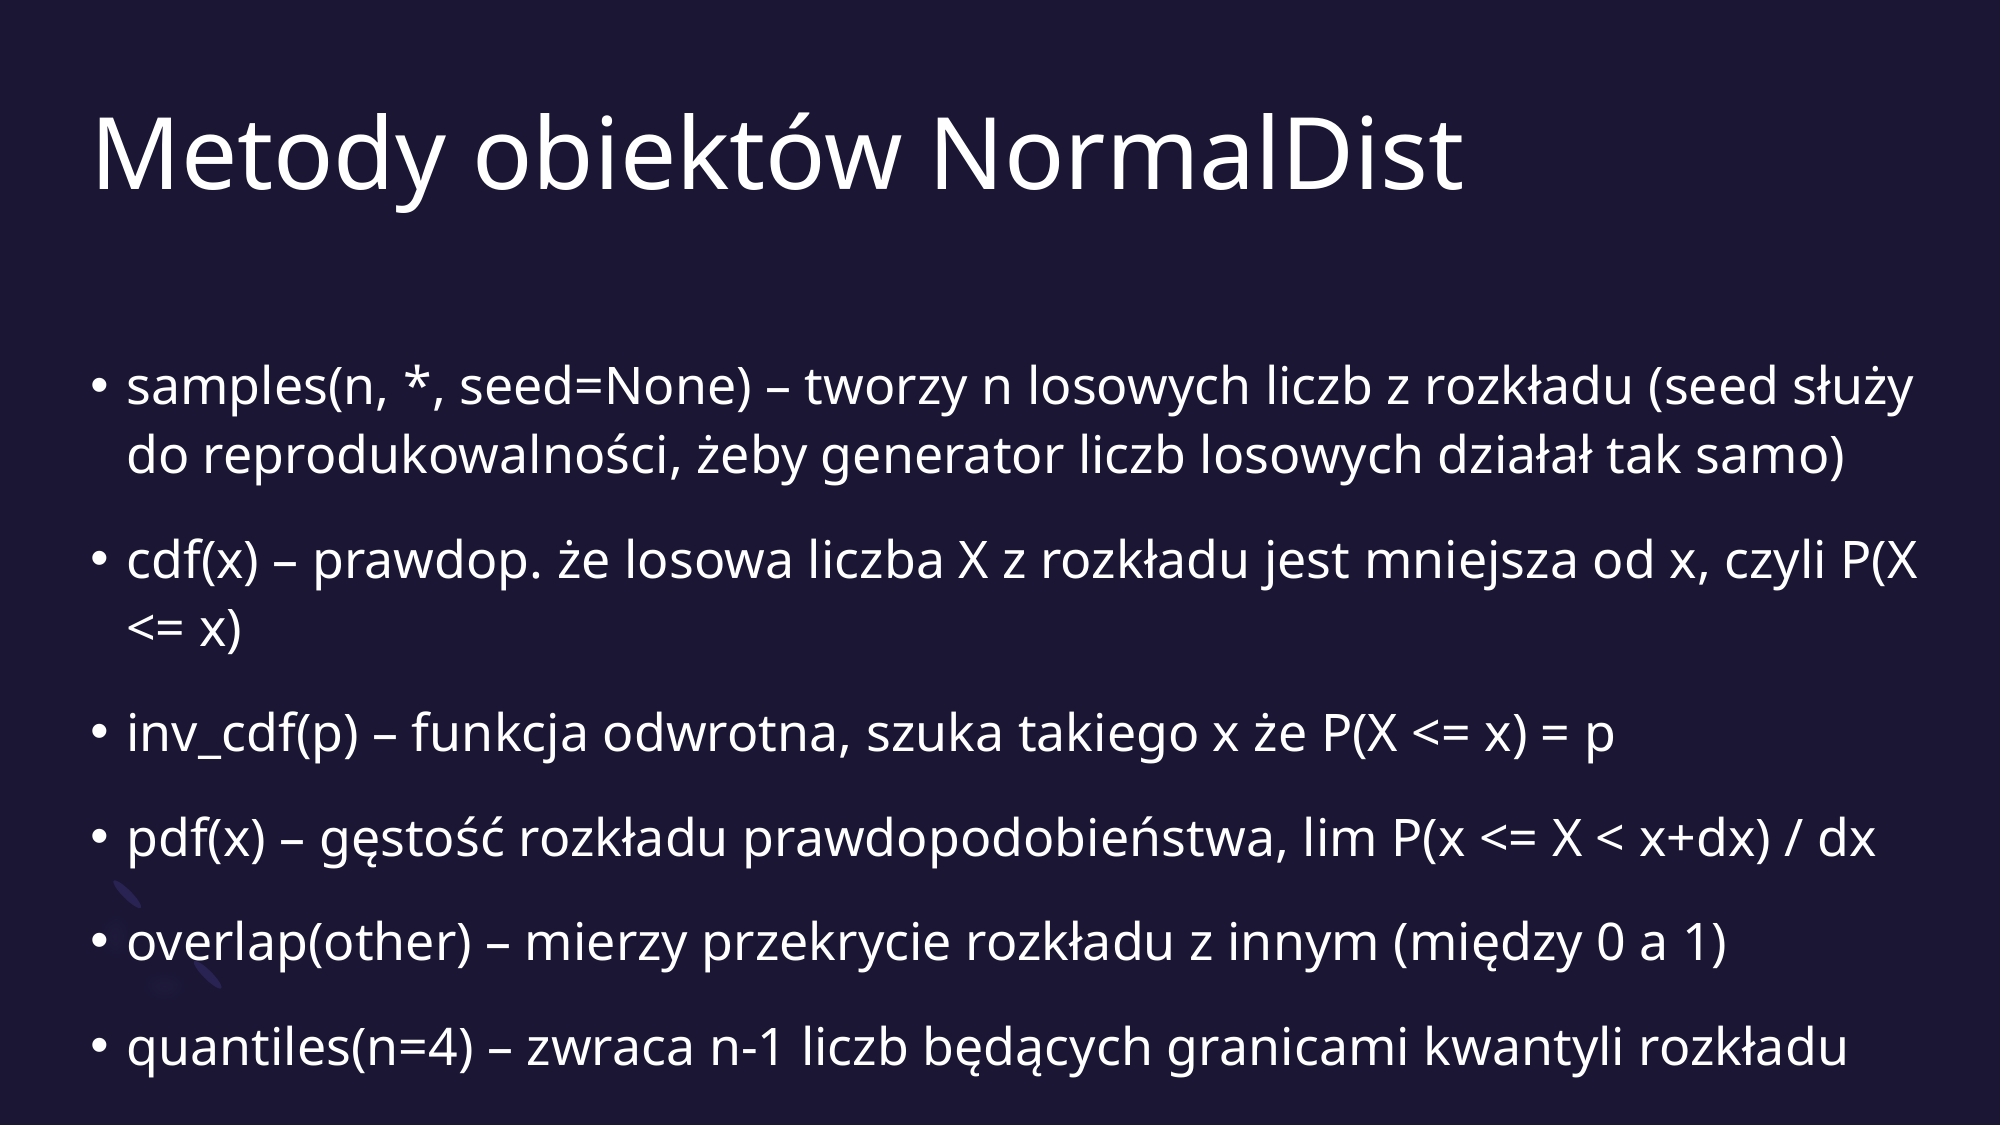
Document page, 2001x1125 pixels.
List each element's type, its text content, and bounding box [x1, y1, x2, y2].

list samples(n, *, seed=None) – tworzy n losowych liczb z rozkładu (seed służy do reprodukowalności, żeby generator liczb losowych działał tak samo) cdf(x) – prawdop. że losowa liczba X z rozkładu jest mniejsza od x, czyli P(X <= x) inv_cdf(p) – funkcja odwrotna, szuka takiego x że P(X <= x) = p pdf(x) – gęstość rozkładu prawdopodobieństwa, lim P(x <= X < x+dx) / dx overlap(other) – mierzy przekrycie rozkładu z innym (między 0 a 1) quantiles(n=4) – zwraca n-1 liczb będących granicami kwantyli rozkładu [90, 346, 1929, 1093]
title Metody obiektów NormalDist [90, 90, 1910, 309]
